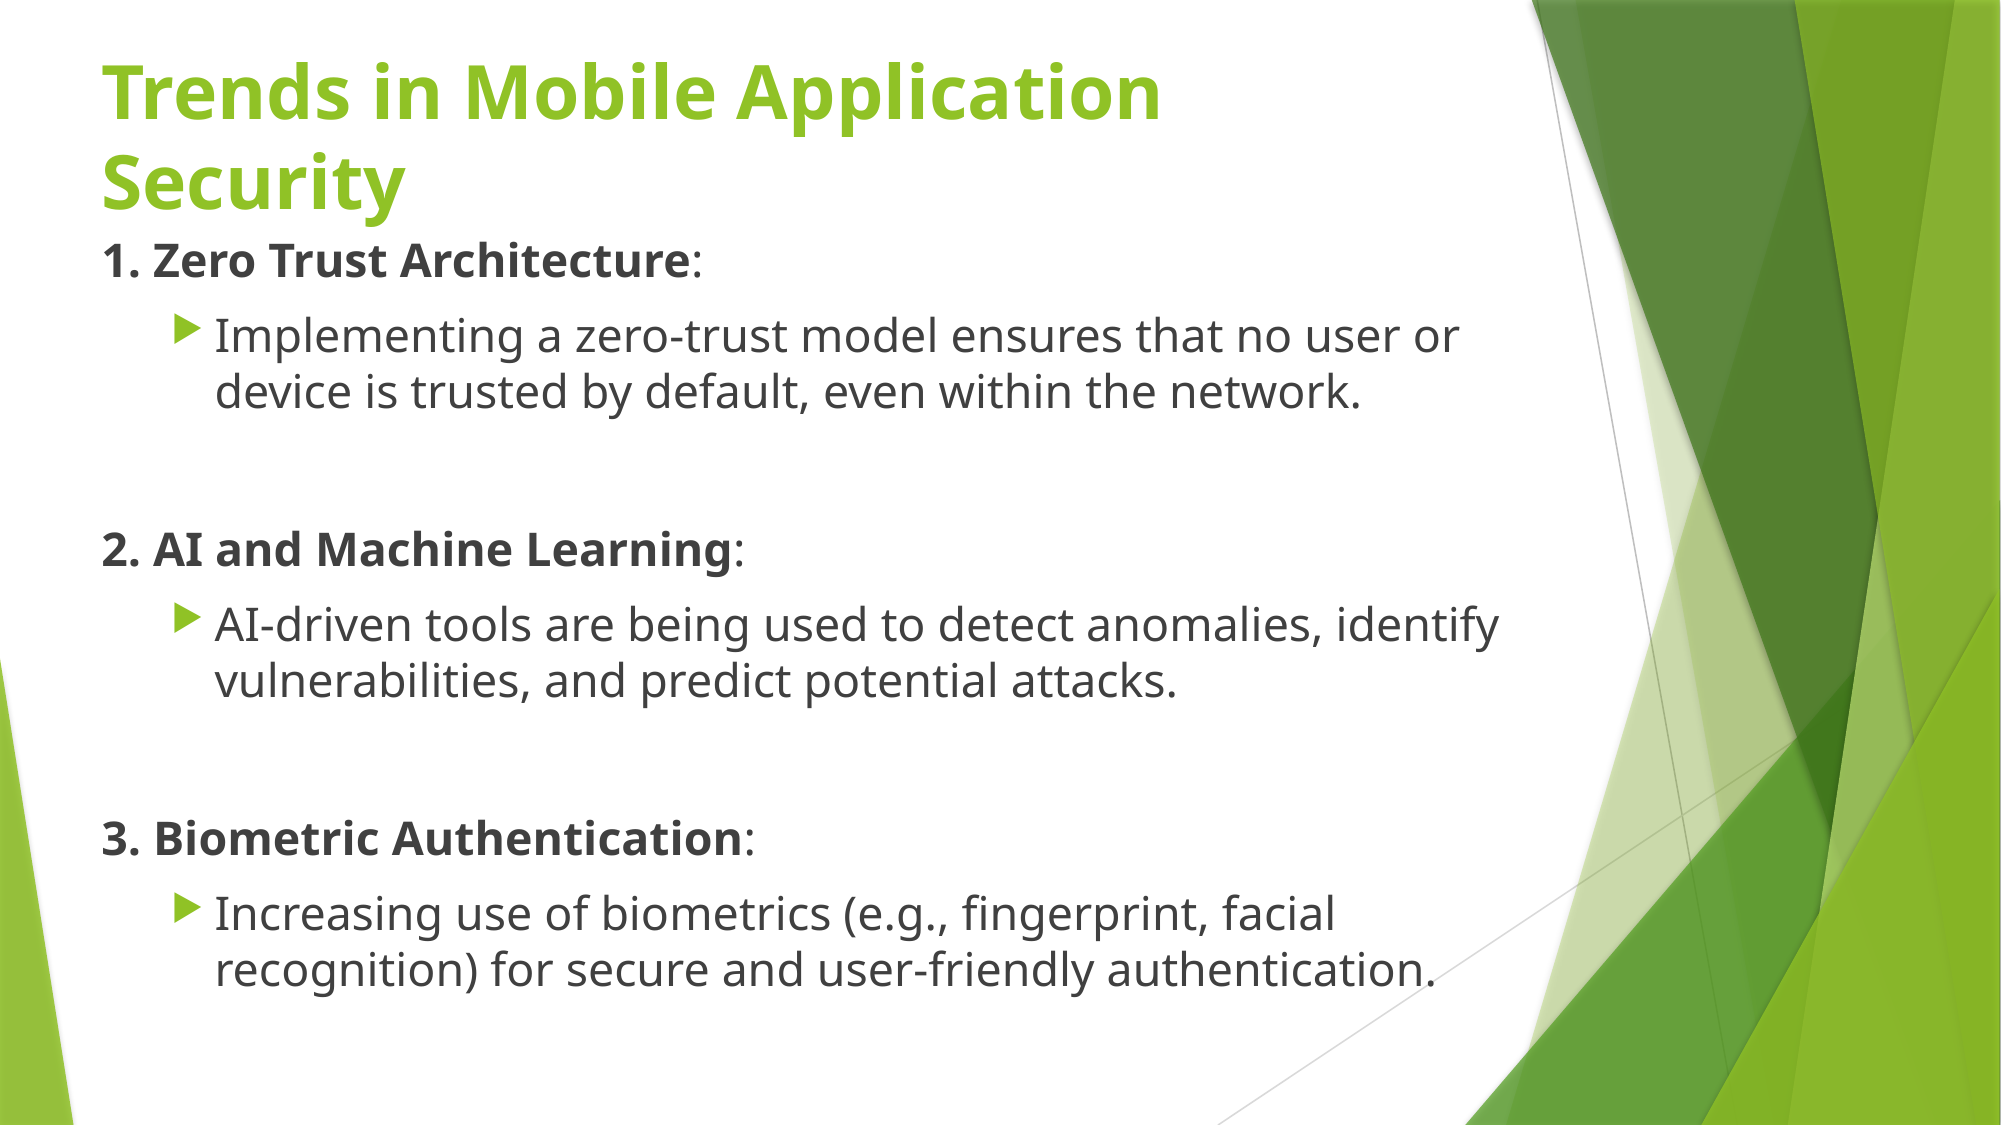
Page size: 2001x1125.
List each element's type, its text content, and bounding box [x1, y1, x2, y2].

title Trends in Mobile Application Security [86, 37, 1497, 153]
list 1. Zero Trust Architecture: Implementing a zero-trust model ensures that no user or device is trusted by default, even within the network. 2. AI and Machine Learning: AI-driven tools are being used to detect anomalies, identify vulnerabilities, and predict potential attacks. 3. Biometric Authentication: Increasing use of biometrics (e.g., fingerprint, facial recognition) for secure and user-friendly authentication. [86, 223, 1578, 1010]
